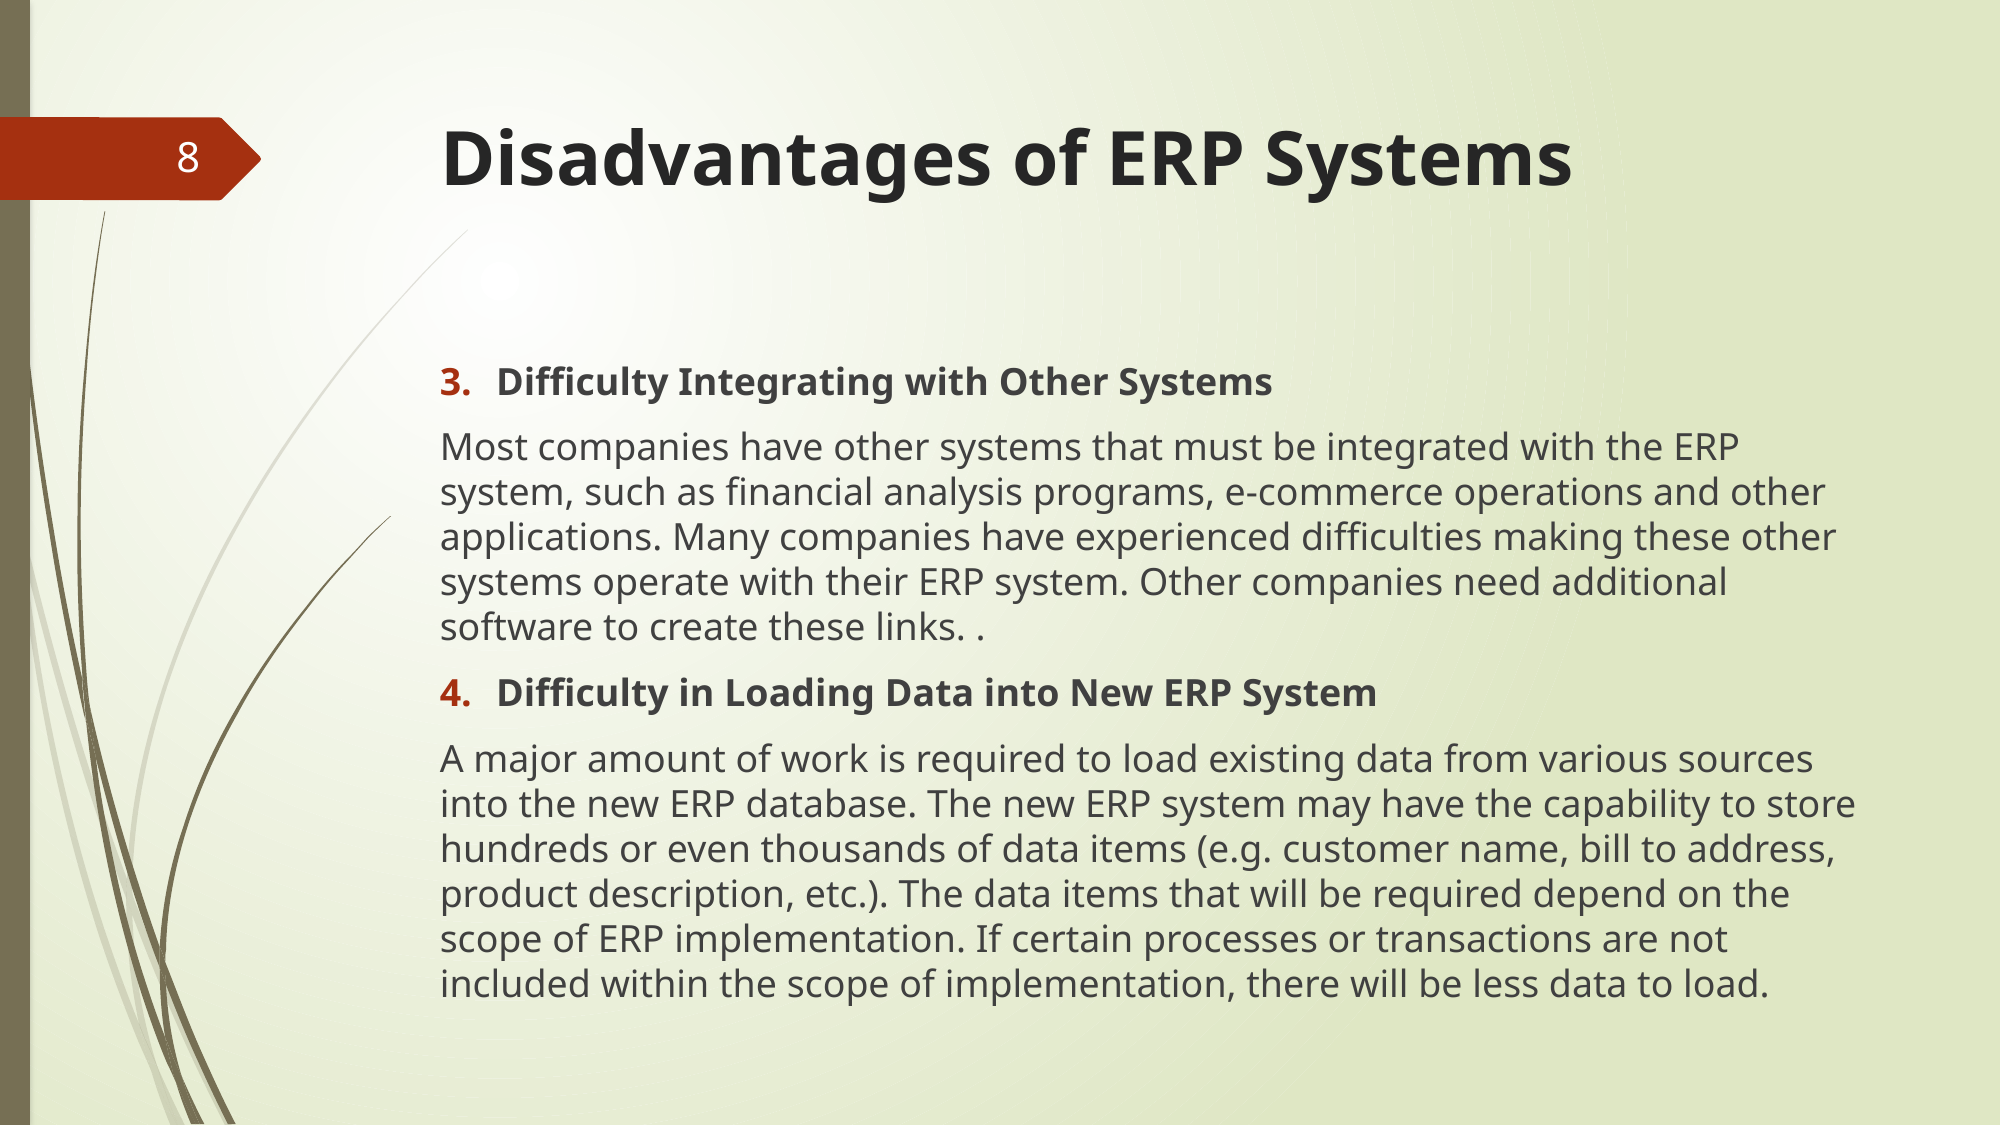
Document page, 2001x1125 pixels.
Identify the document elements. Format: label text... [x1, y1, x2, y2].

slide_number 8 [87, 129, 216, 190]
list Difficulty Integrating with Other Systems Most companies have other systems that must be integrated with the ERP system, such as financial analysis programs, e-commerce operations and other applications. Many companies have experienced difficulties making these other systems operate with their ERP system. Other companies need additional software to create these links. . Difficulty in Loading Data into New ERP System A major amount of work is required to load existing data from various sources into the new ERP database. The new ERP system may have the capability to store hundreds or even thousands of data items (e.g. customer name, bill to address, product description, etc.). The data items that will be required depend on the scope of ERP implementation. If certain processes or transactions are not included within the scope of implementation, there will be less data to load. [424, 350, 1888, 1017]
title Disadvantages of ERP Systems [425, 102, 1888, 313]
